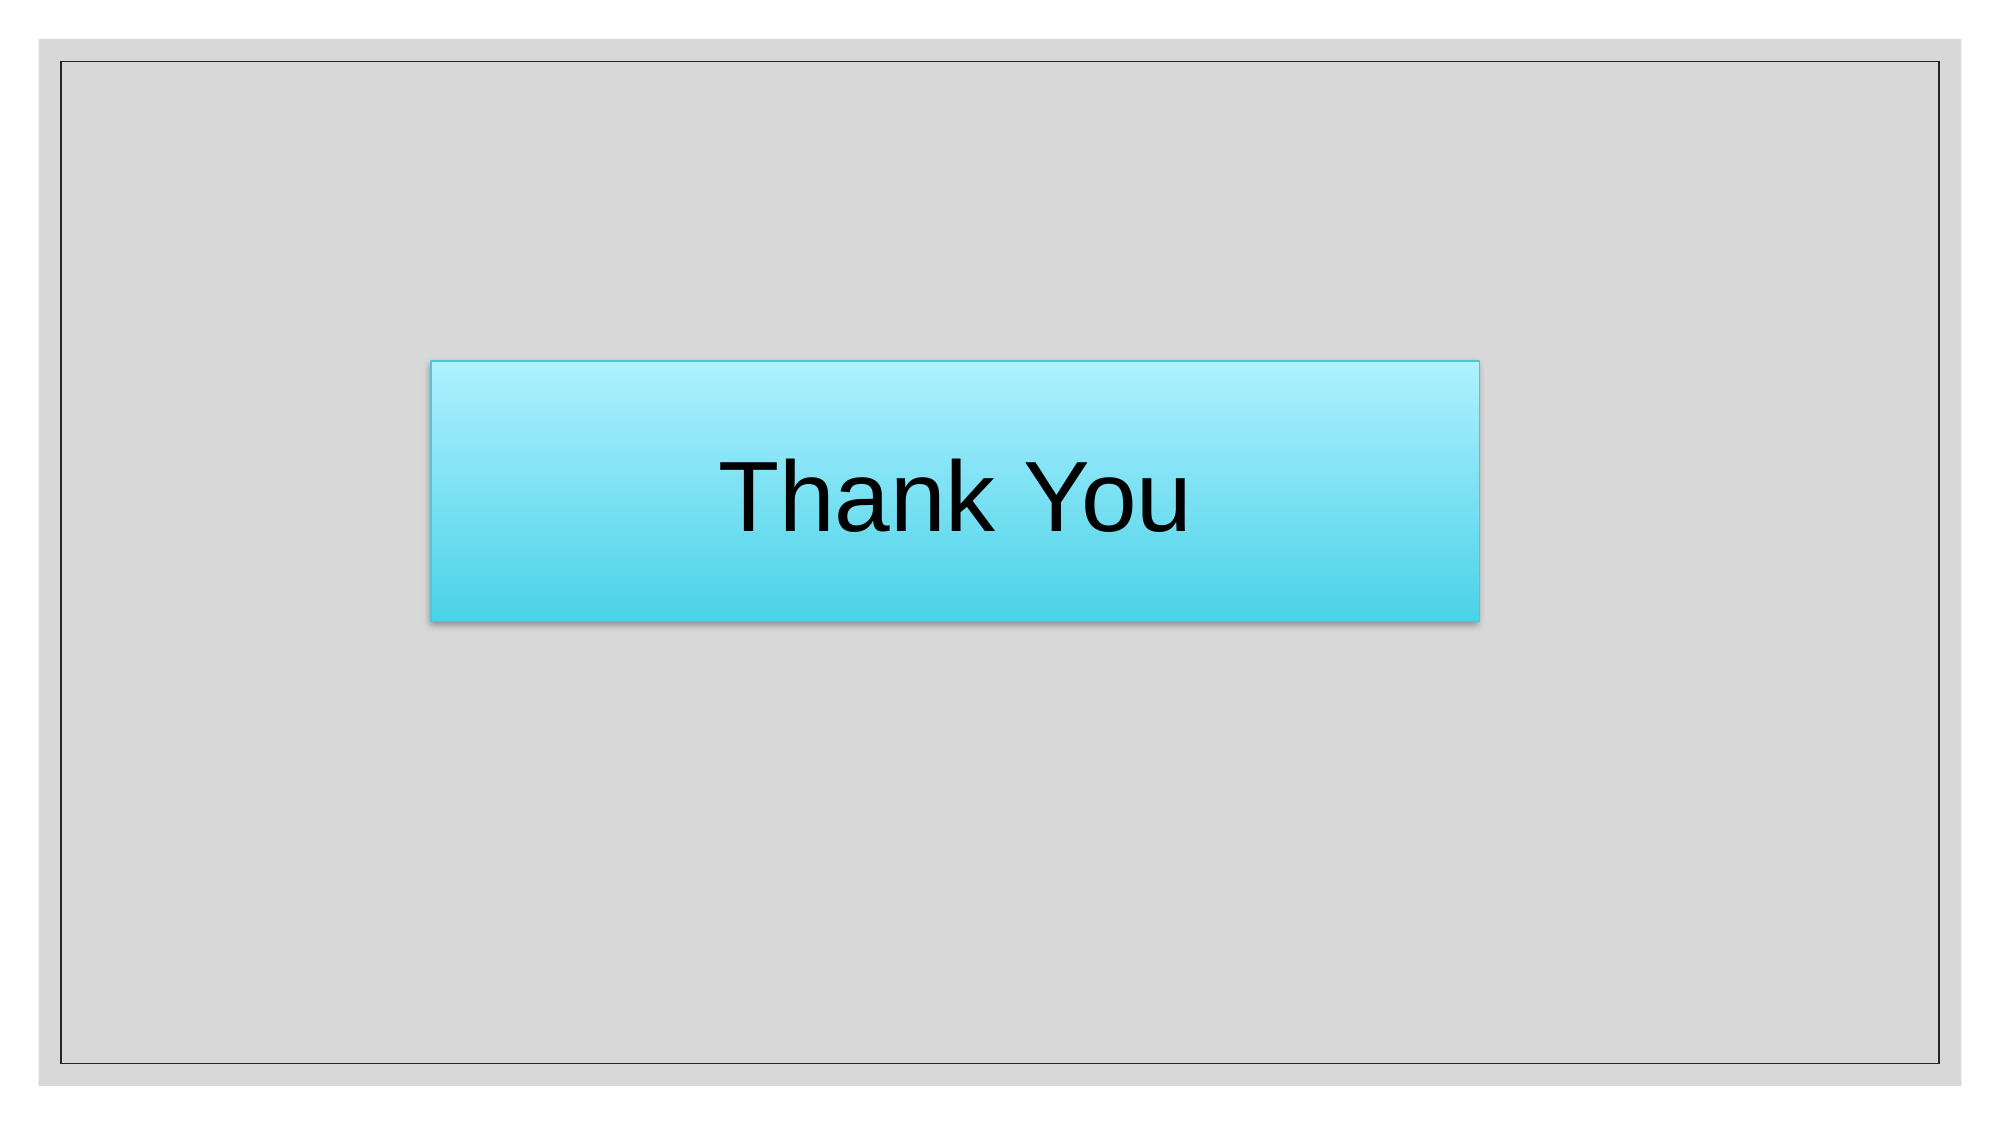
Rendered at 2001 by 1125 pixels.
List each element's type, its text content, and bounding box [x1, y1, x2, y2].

text_box Thank You [430, 360, 1480, 622]
